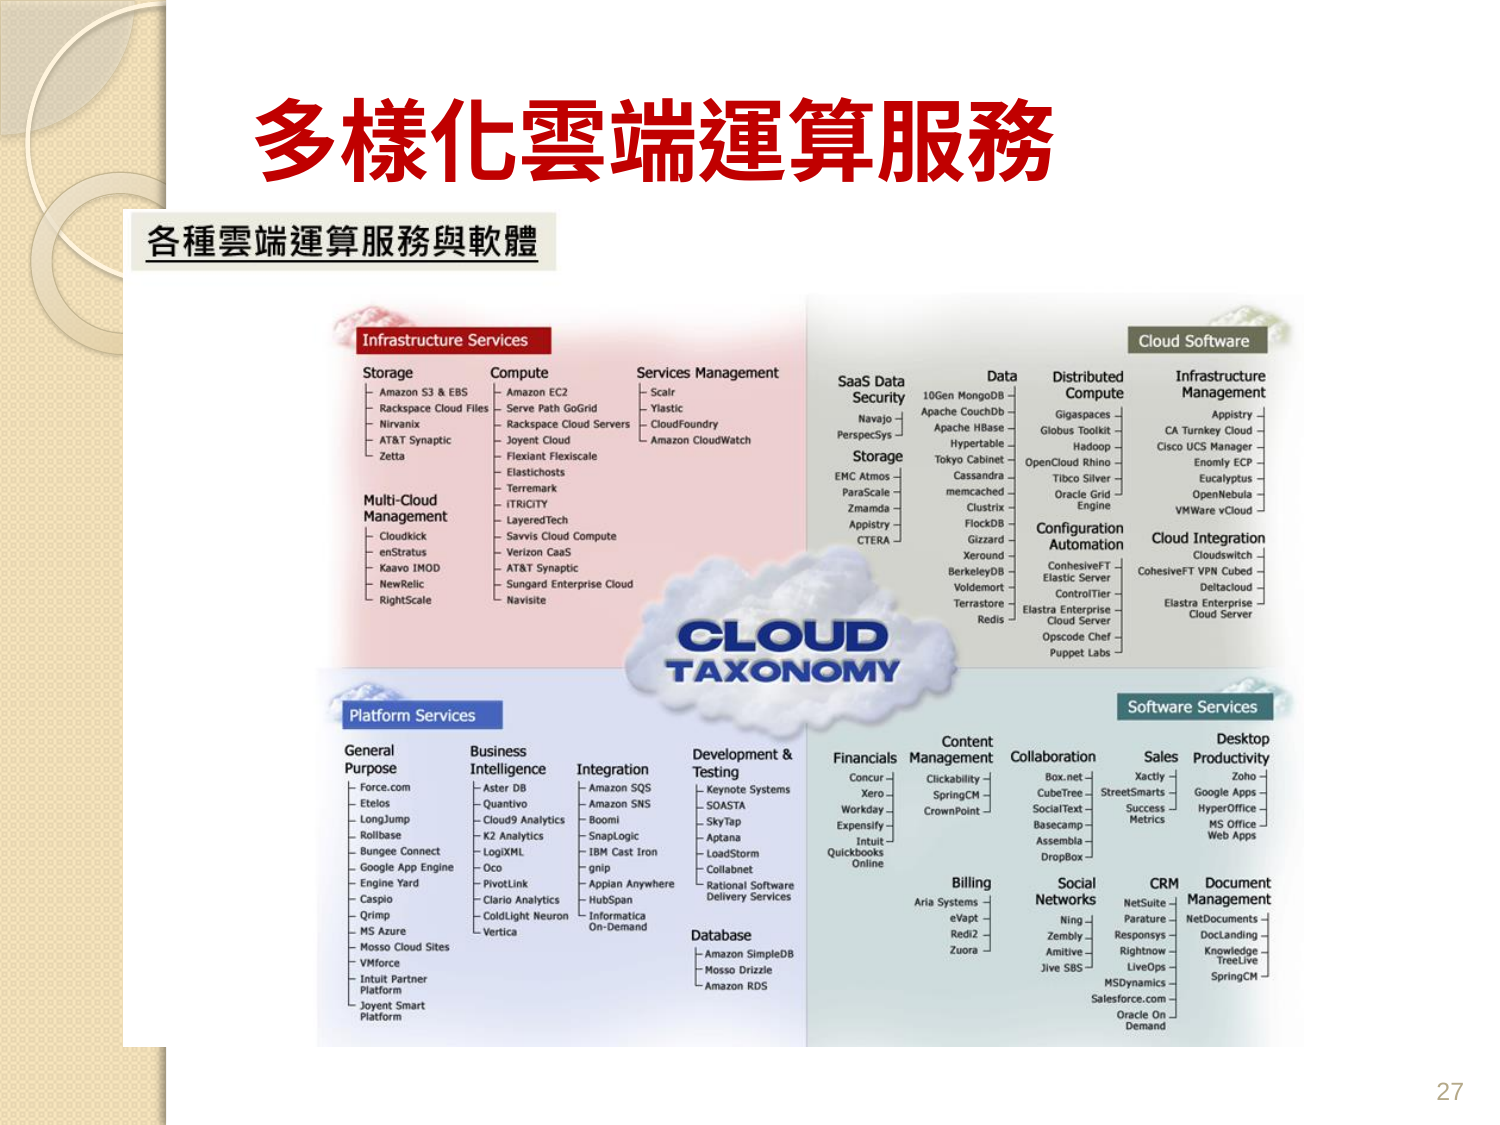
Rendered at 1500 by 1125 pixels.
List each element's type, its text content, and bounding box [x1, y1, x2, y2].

slide_number 27 [1413, 1034, 1488, 1113]
title 多樣化雲端運算服務 [235, 45, 1466, 233]
picture [123, 209, 1304, 1047]
